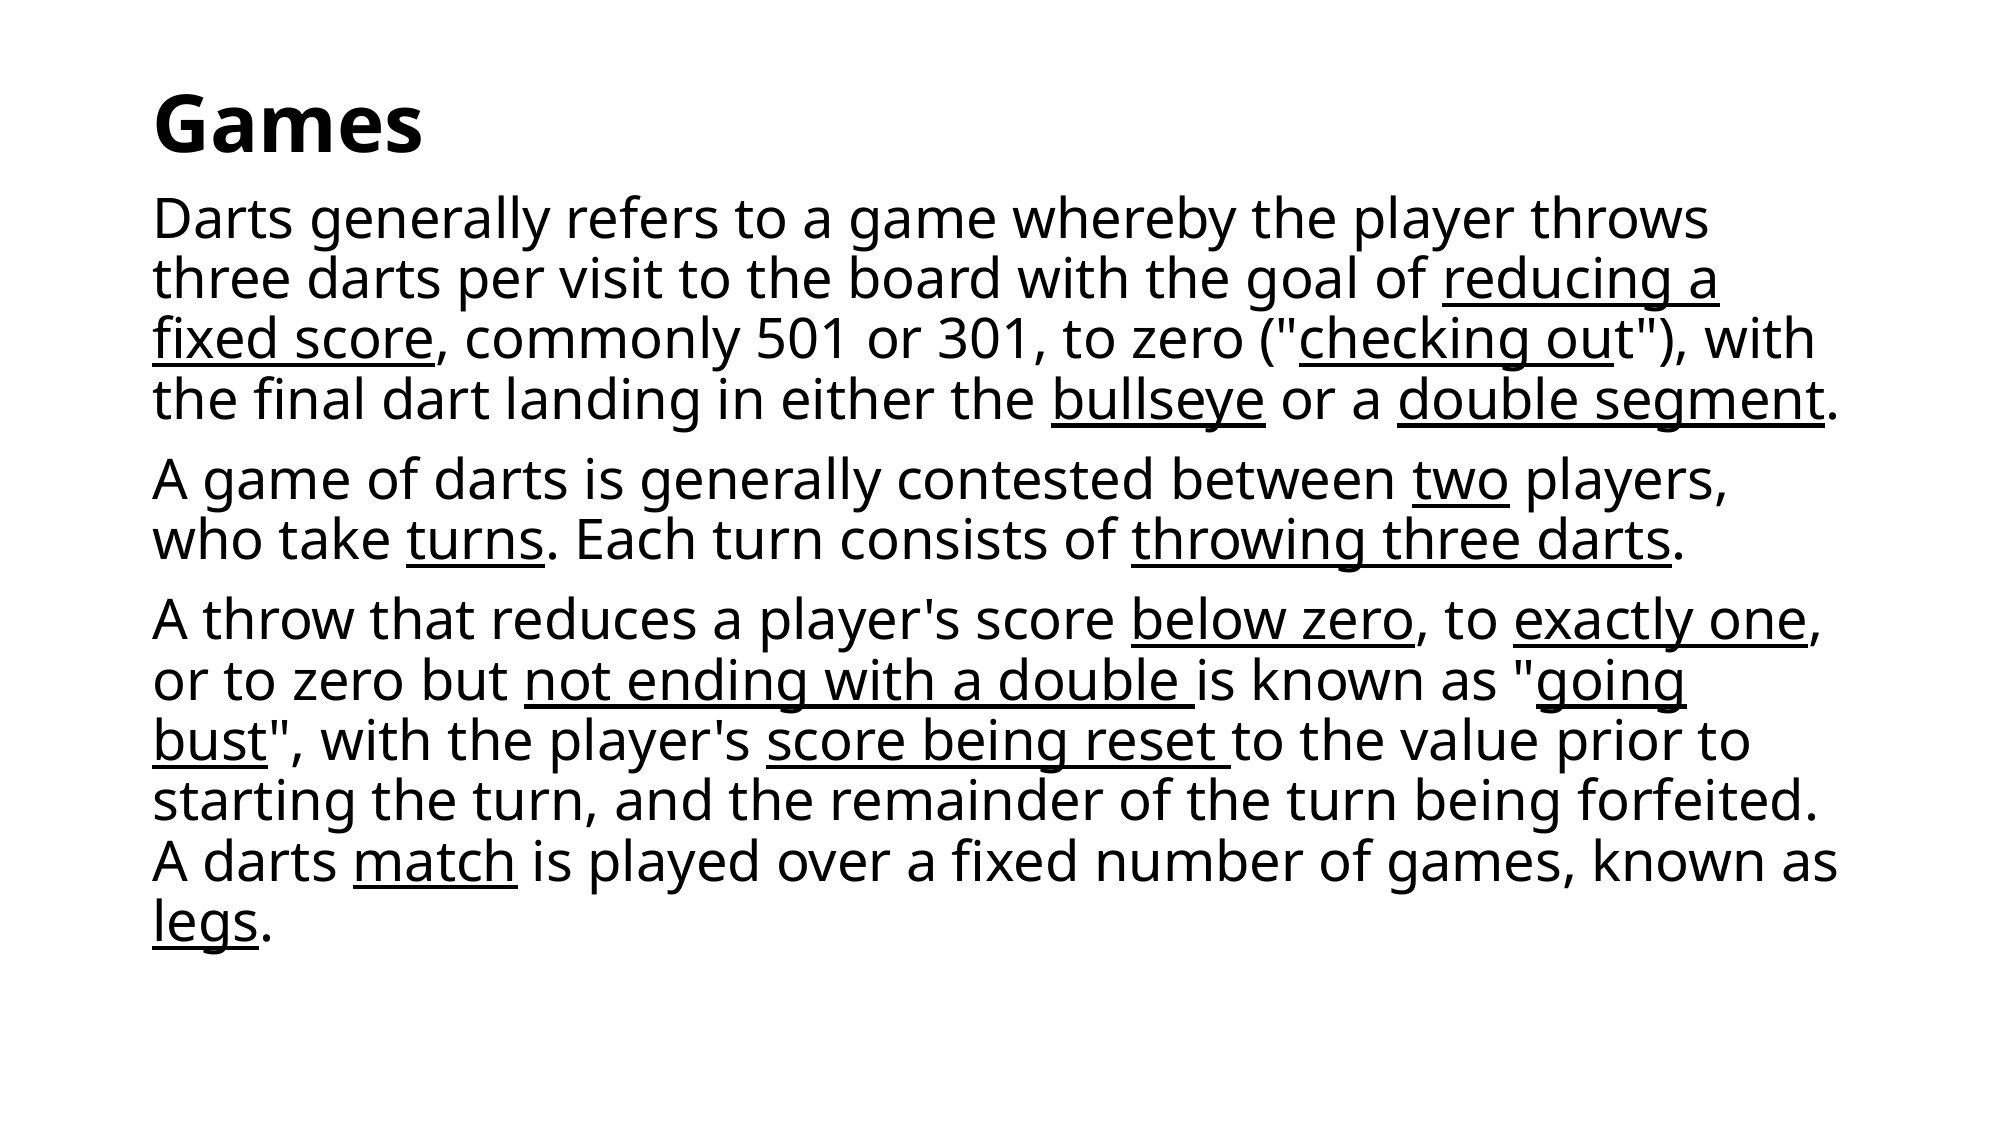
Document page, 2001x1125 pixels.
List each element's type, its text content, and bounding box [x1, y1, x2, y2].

list Games Darts generally refers to a game whereby the player throws three darts per visit to the board with the goal of reducing a fixed score, commonly 501 or 301, to zero ("checking out"), with the final dart landing in either the bullseye or a double segment. A game of darts is generally contested between two players, who take turns. Each turn consists of throwing three darts. A throw that reduces a player's score below zero, to exactly one, or to zero but not ending with a double is known as "going bust", with the player's score being reset to the value prior to starting the turn, and the remainder of the turn being forfeited. A darts match is played over a fixed number of games, known as legs. [137, 76, 1863, 1014]
